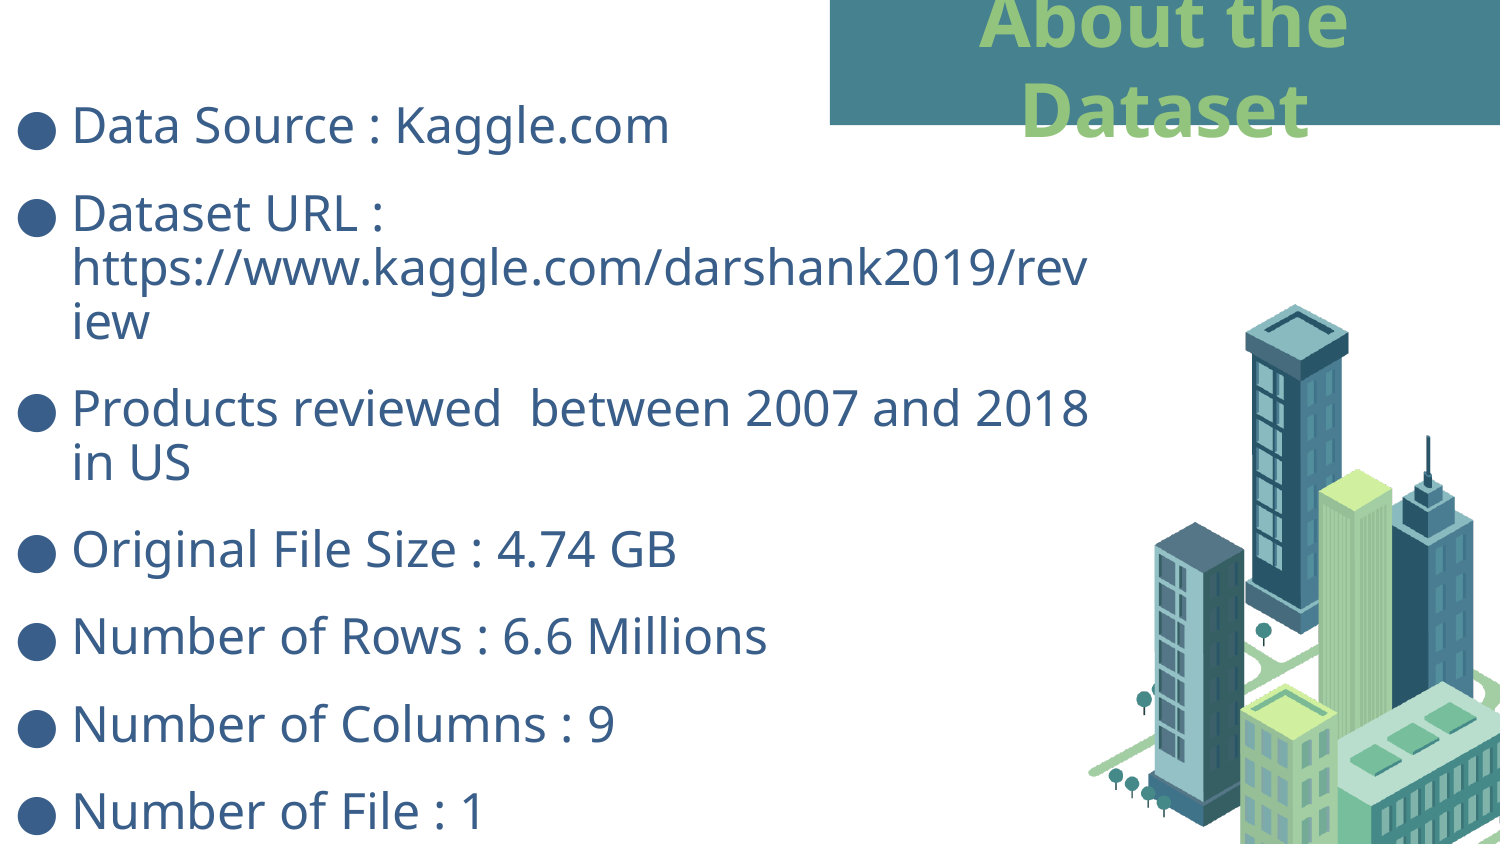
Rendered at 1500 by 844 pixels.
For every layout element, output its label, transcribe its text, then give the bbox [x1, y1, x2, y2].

title About the Dataset [829, 0, 1500, 126]
picture [1087, 304, 1500, 844]
list Data Source : Kaggle.com Dataset URL : https://www.kaggle.com/darshank2019/review Products reviewed between 2007 and 2018 in US Original File Size : 4.74 GB Number of Rows : 6.6 Millions Number of Columns : 9 Number of File : 1 File Format : CSV (Comma Separated Values) [0, 0, 1114, 844]
